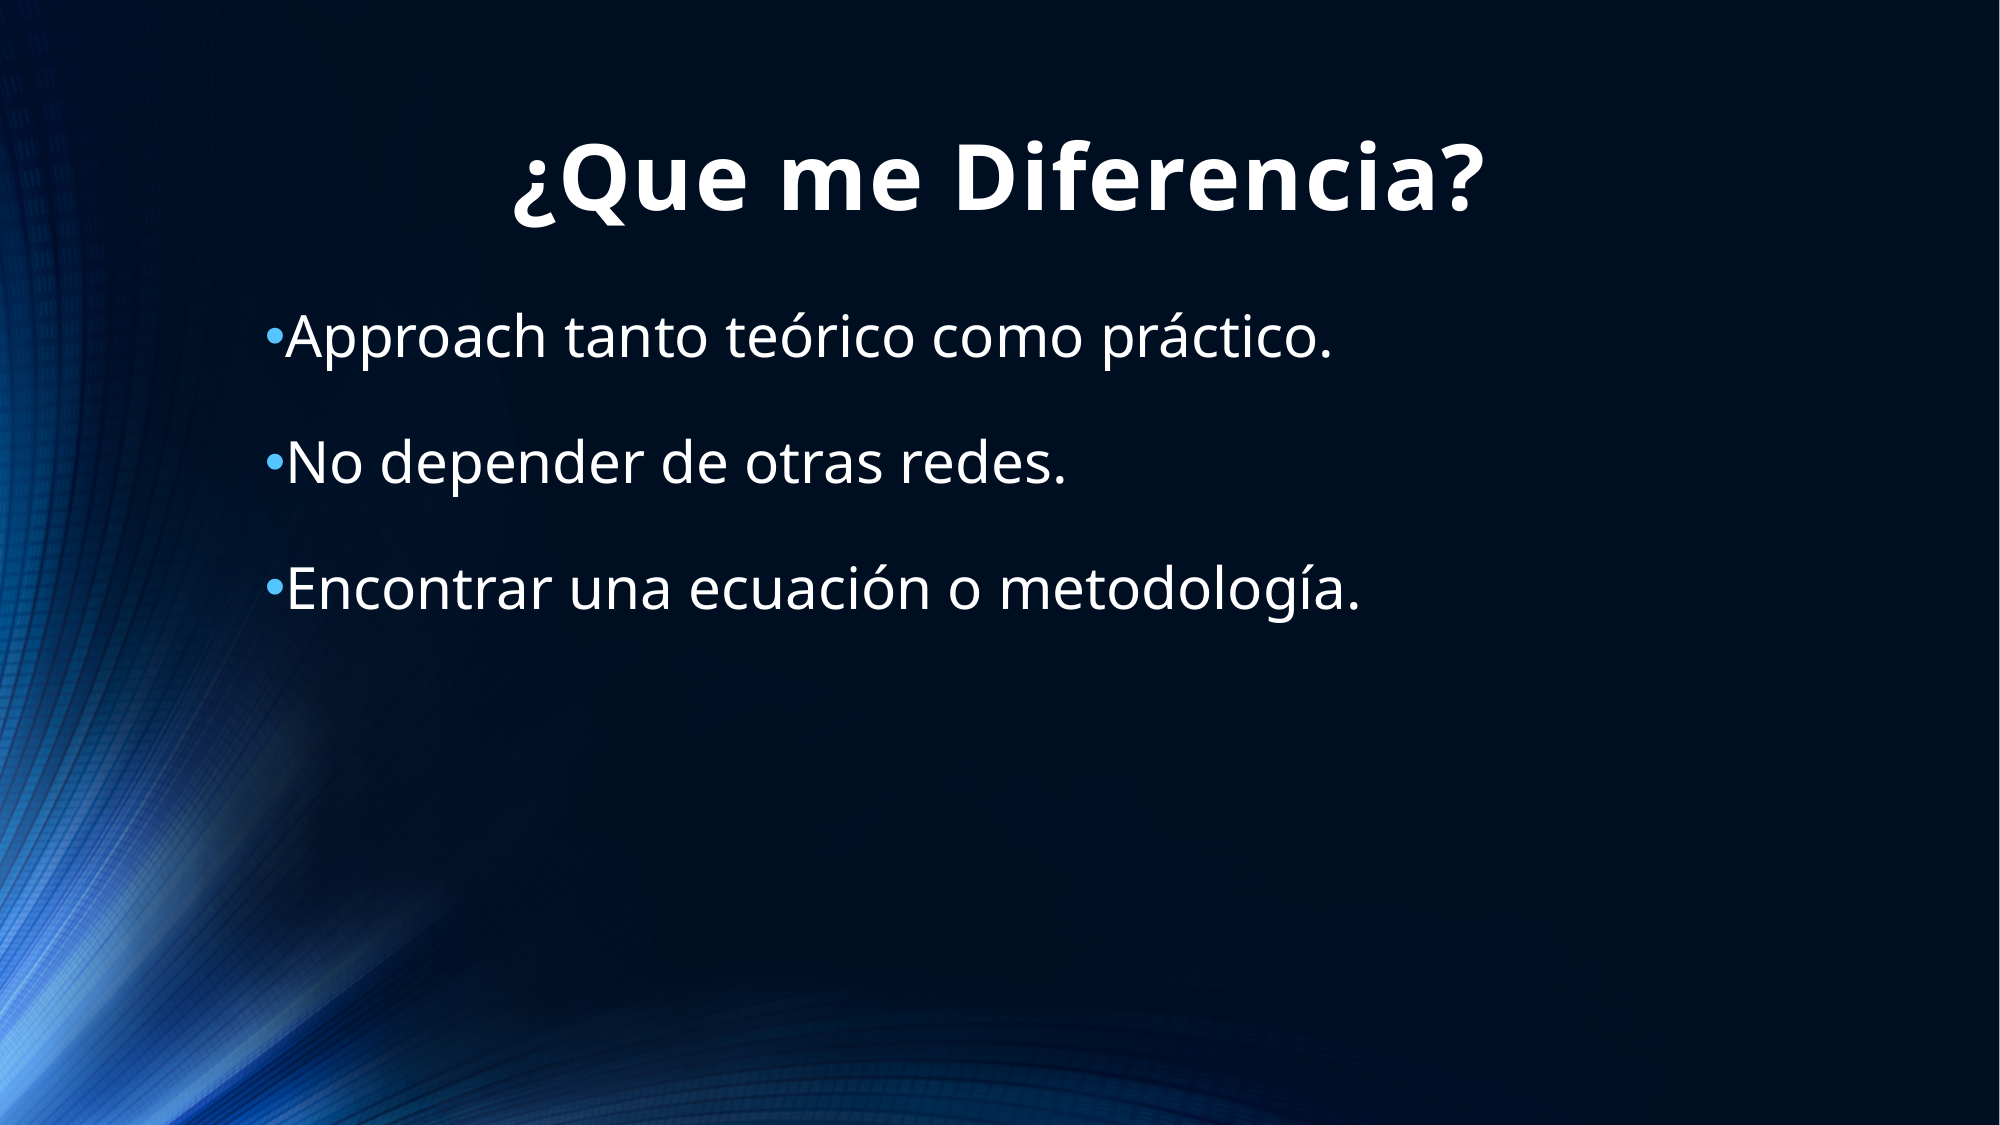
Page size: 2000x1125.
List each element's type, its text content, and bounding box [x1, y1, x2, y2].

list Approach tanto teórico como práctico. No depender de otras redes. Encontrar una ecuación o metodología. [249, 299, 1749, 975]
picture [0, 0, 2000, 1125]
title ¿Que me Diferencia? [249, 99, 1750, 238]
